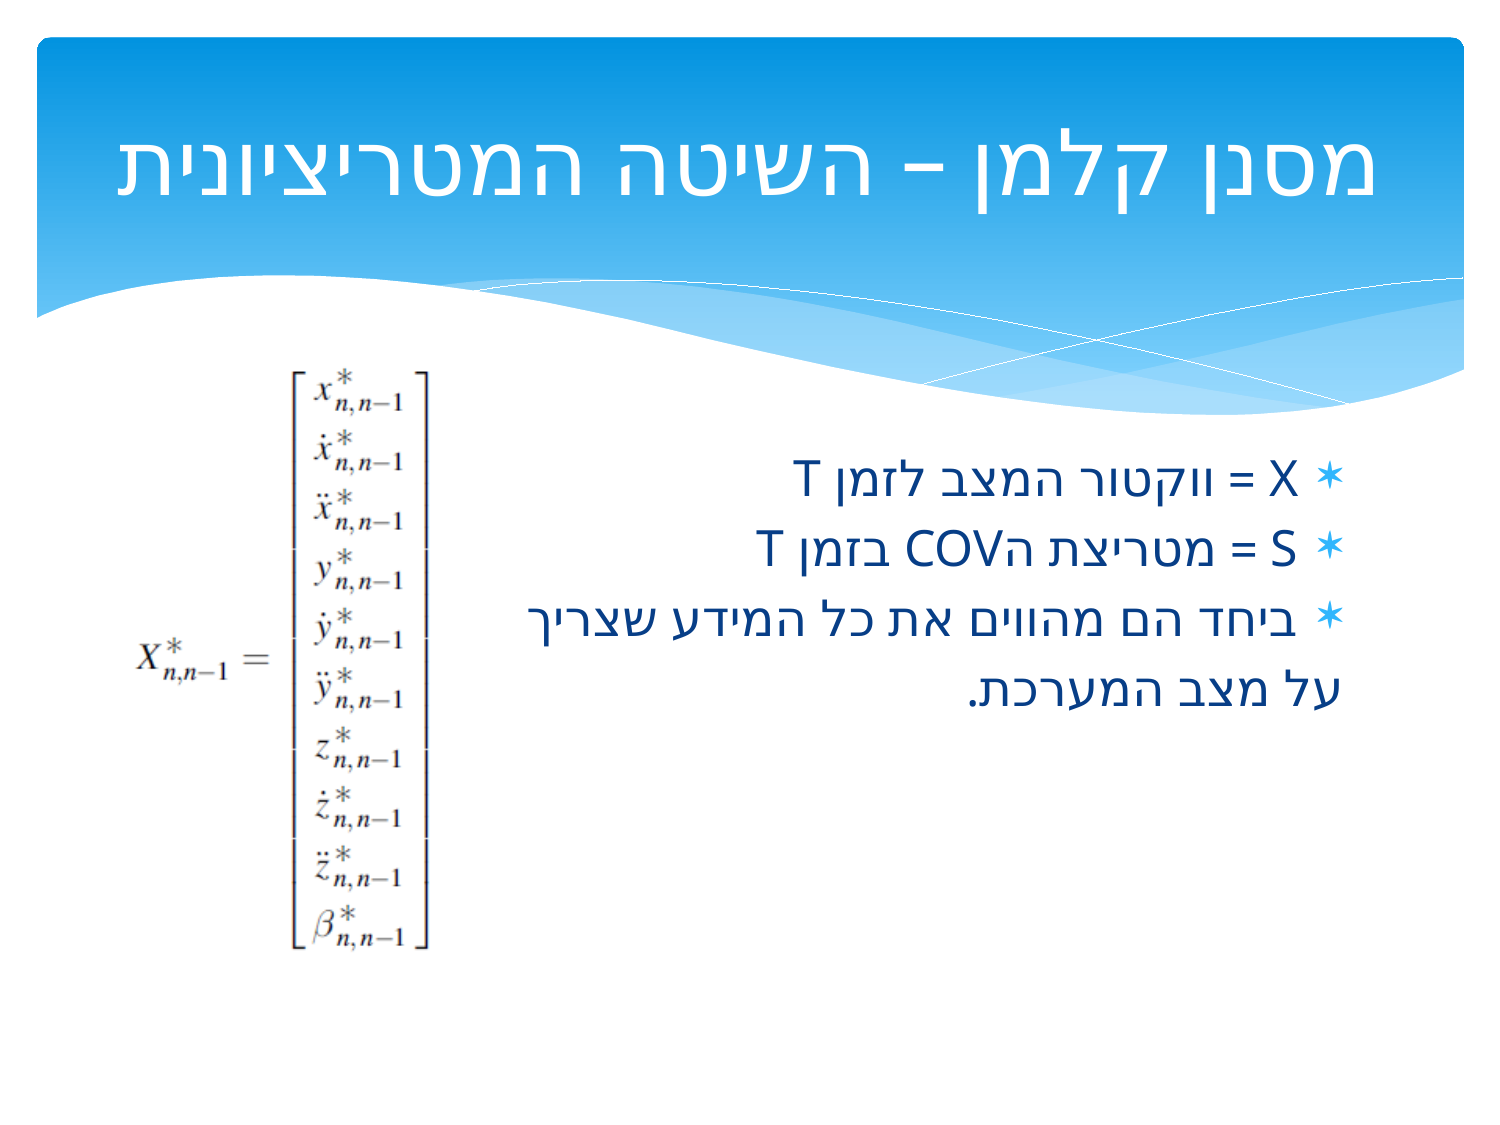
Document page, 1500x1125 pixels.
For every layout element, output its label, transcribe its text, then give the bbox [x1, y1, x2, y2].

picture [111, 314, 460, 971]
list X = ווקטור המצב לזמן T S = מטריצת הCOV בזמן T ביחד הם מהווים את כל המידע שצריך על מצב המערכת. [143, 438, 1359, 1005]
title מסנן קלמן – השיטה המטריציונית [75, 55, 1425, 261]
